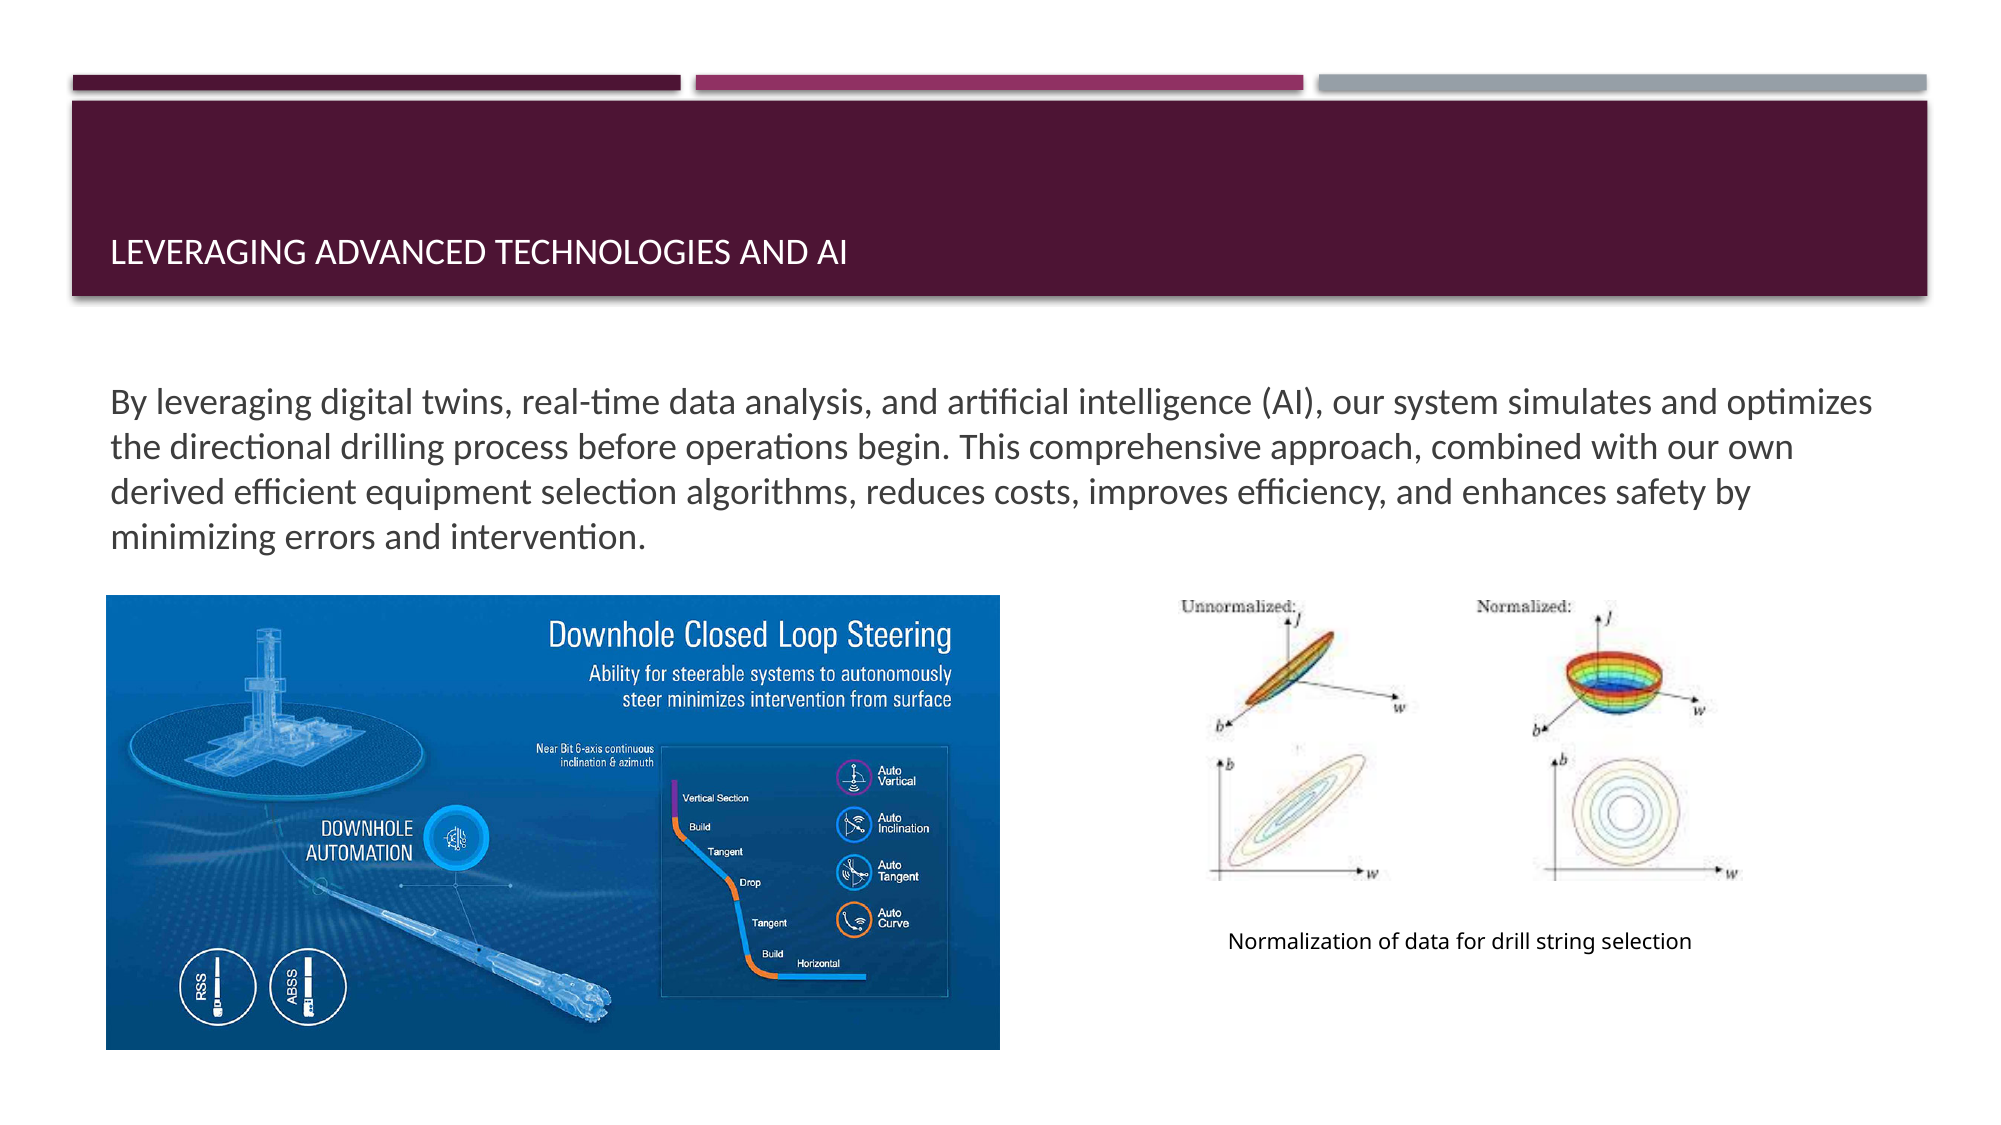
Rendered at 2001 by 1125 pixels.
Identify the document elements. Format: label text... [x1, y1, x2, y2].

picture [1178, 599, 1743, 881]
text_box Normalization of data for drill string selection [1213, 919, 1708, 961]
title Leveraging Advanced Technologies and AI [95, 113, 1905, 280]
list By leveraging digital twins, real-time data analysis, and artificial intelligence (AI), our system simulates and optimizes the directional drilling process before operations begin. This comprehensive approach, combined with our own derived efficient equipment selection algorithms, reduces costs, improves efficiency, and enhances safety by minimizing errors and intervention. [95, 357, 1905, 577]
picture [106, 594, 1001, 1050]
